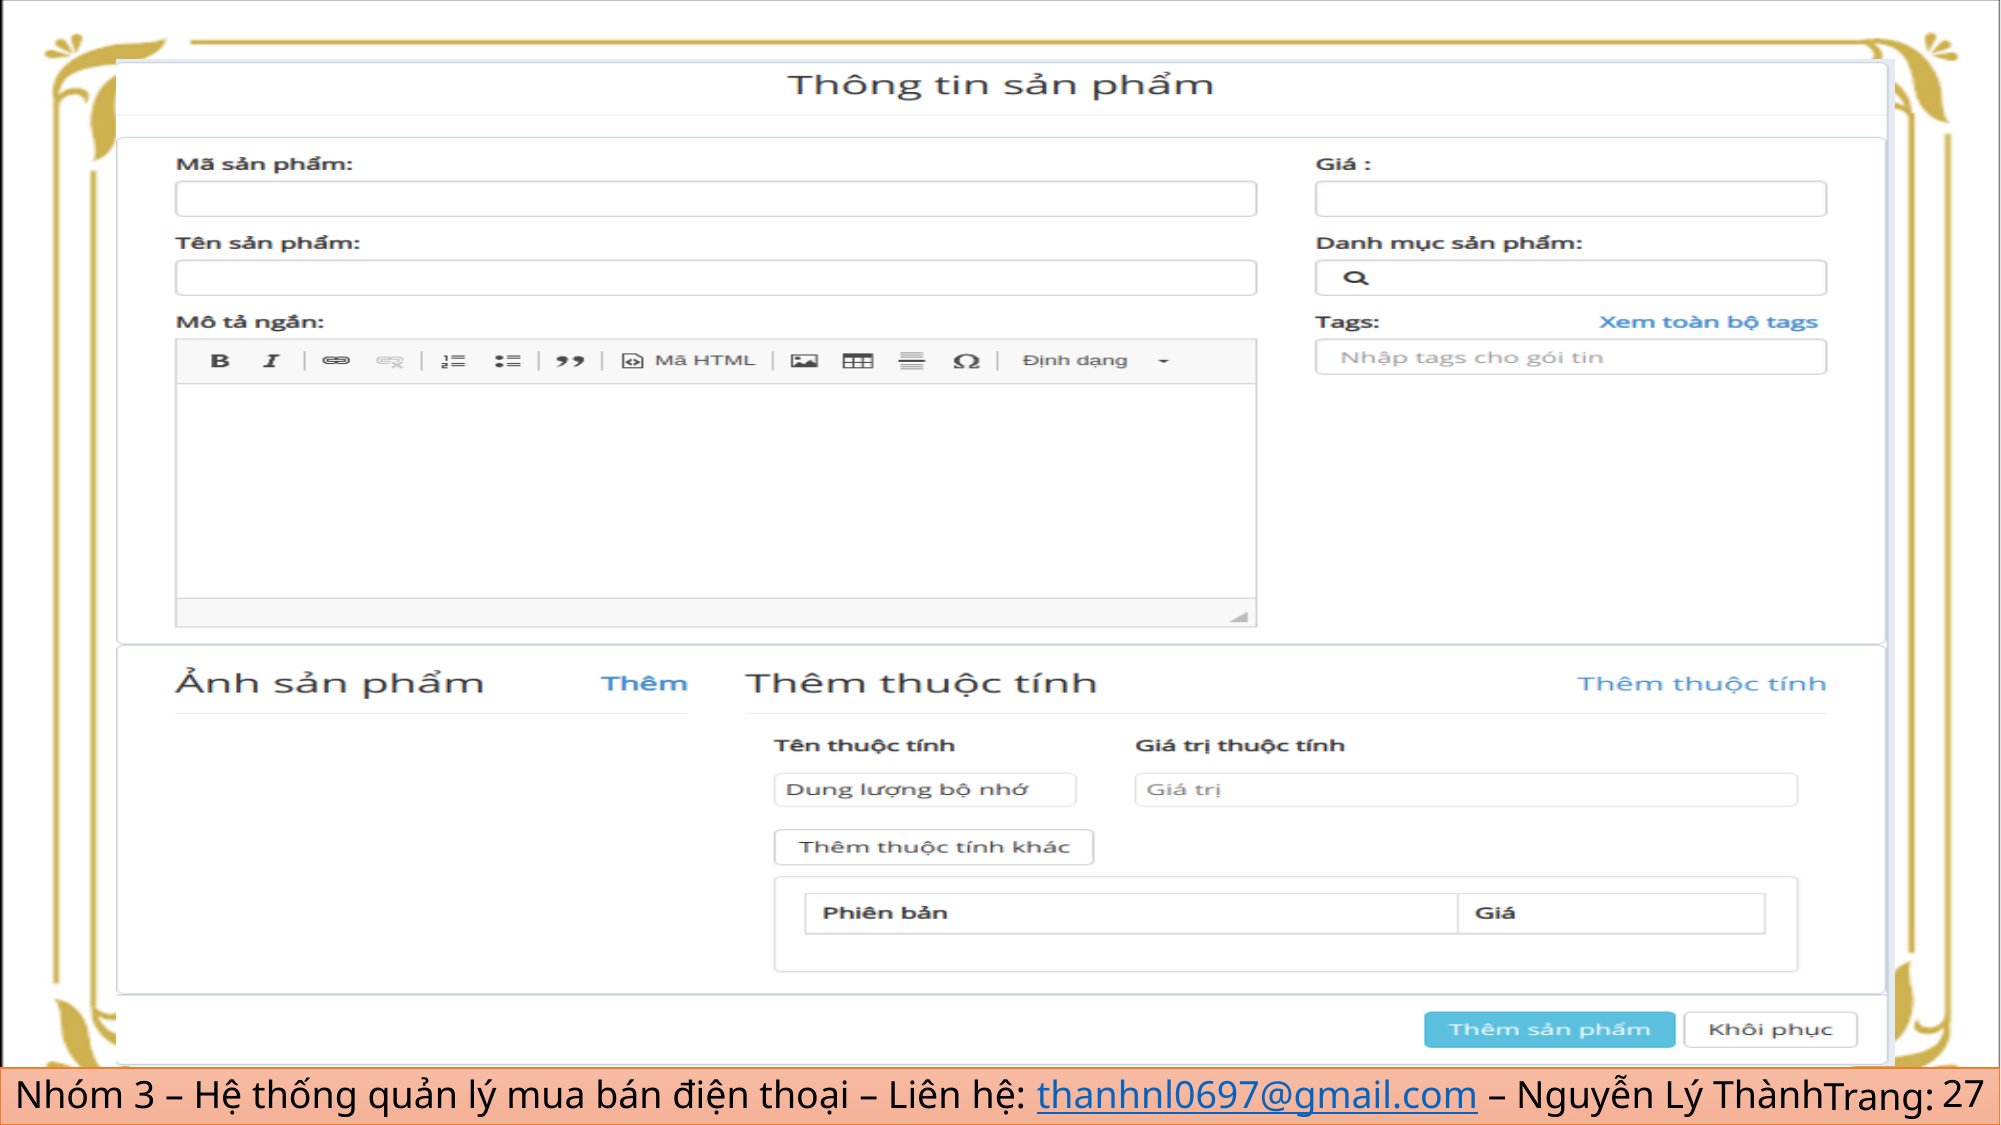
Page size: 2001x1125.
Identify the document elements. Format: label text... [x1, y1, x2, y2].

picture [0, 0, 2001, 1125]
slide_number 27 [1550, 1065, 2000, 1125]
